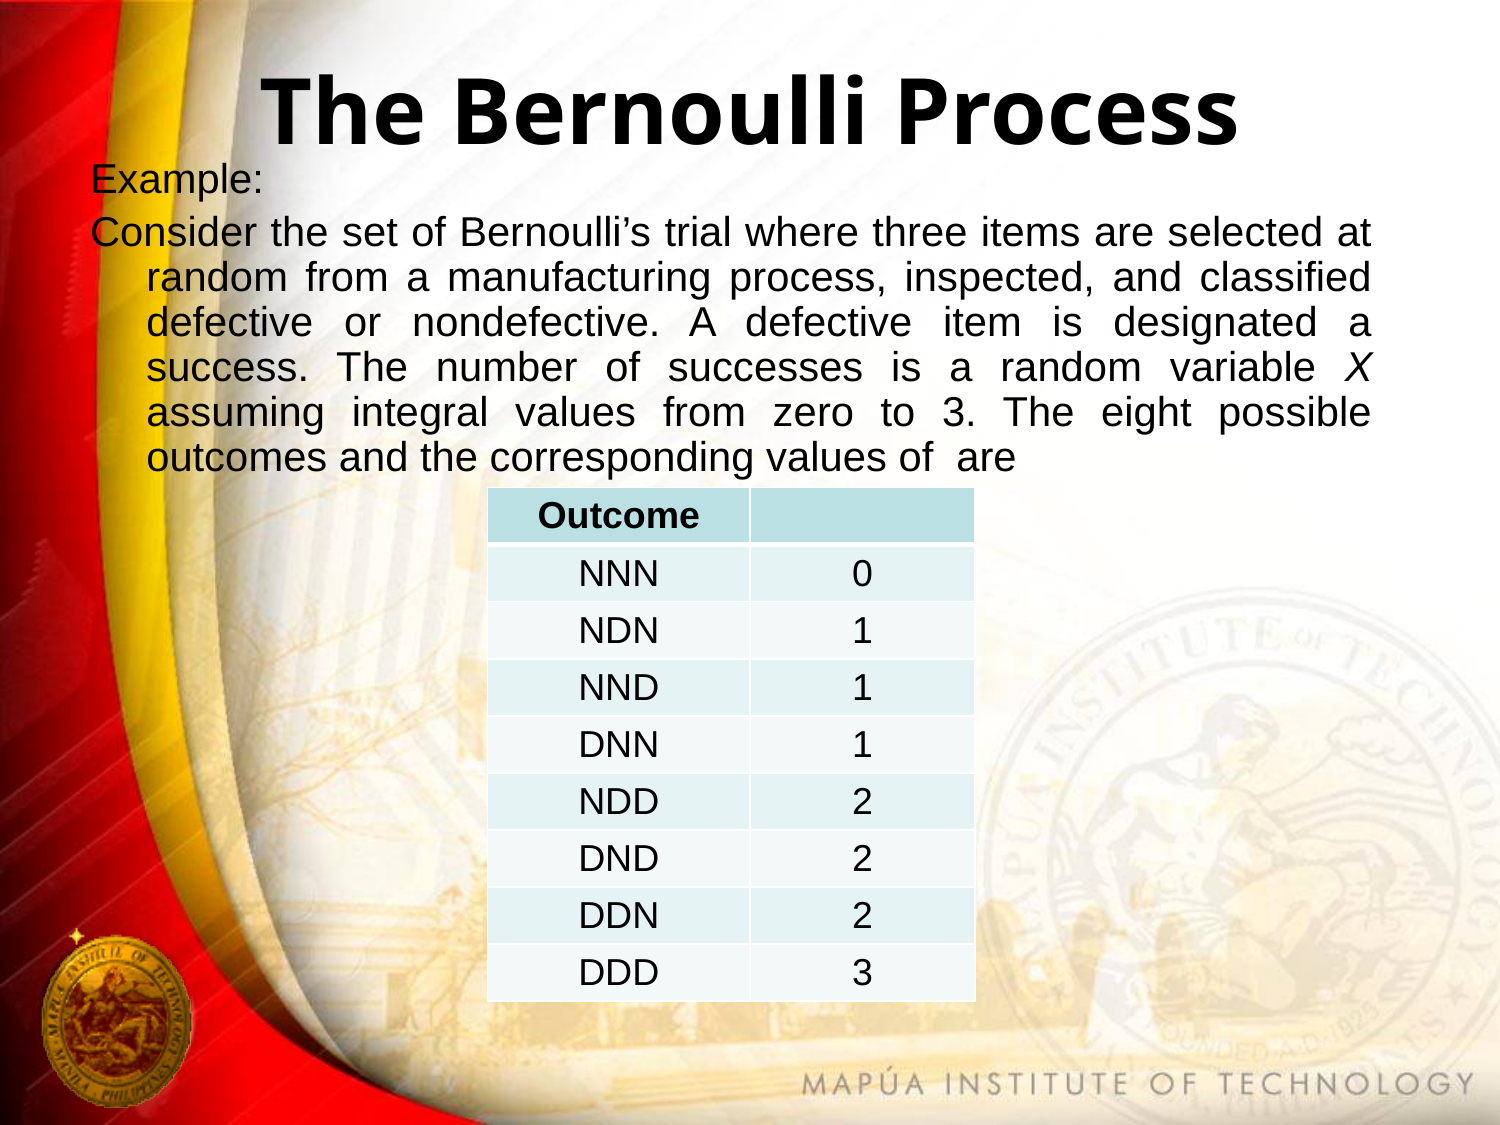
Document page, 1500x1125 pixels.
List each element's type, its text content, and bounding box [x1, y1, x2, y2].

title The Bernoulli Process [75, 45, 1425, 233]
picture [0, 0, 1500, 1125]
